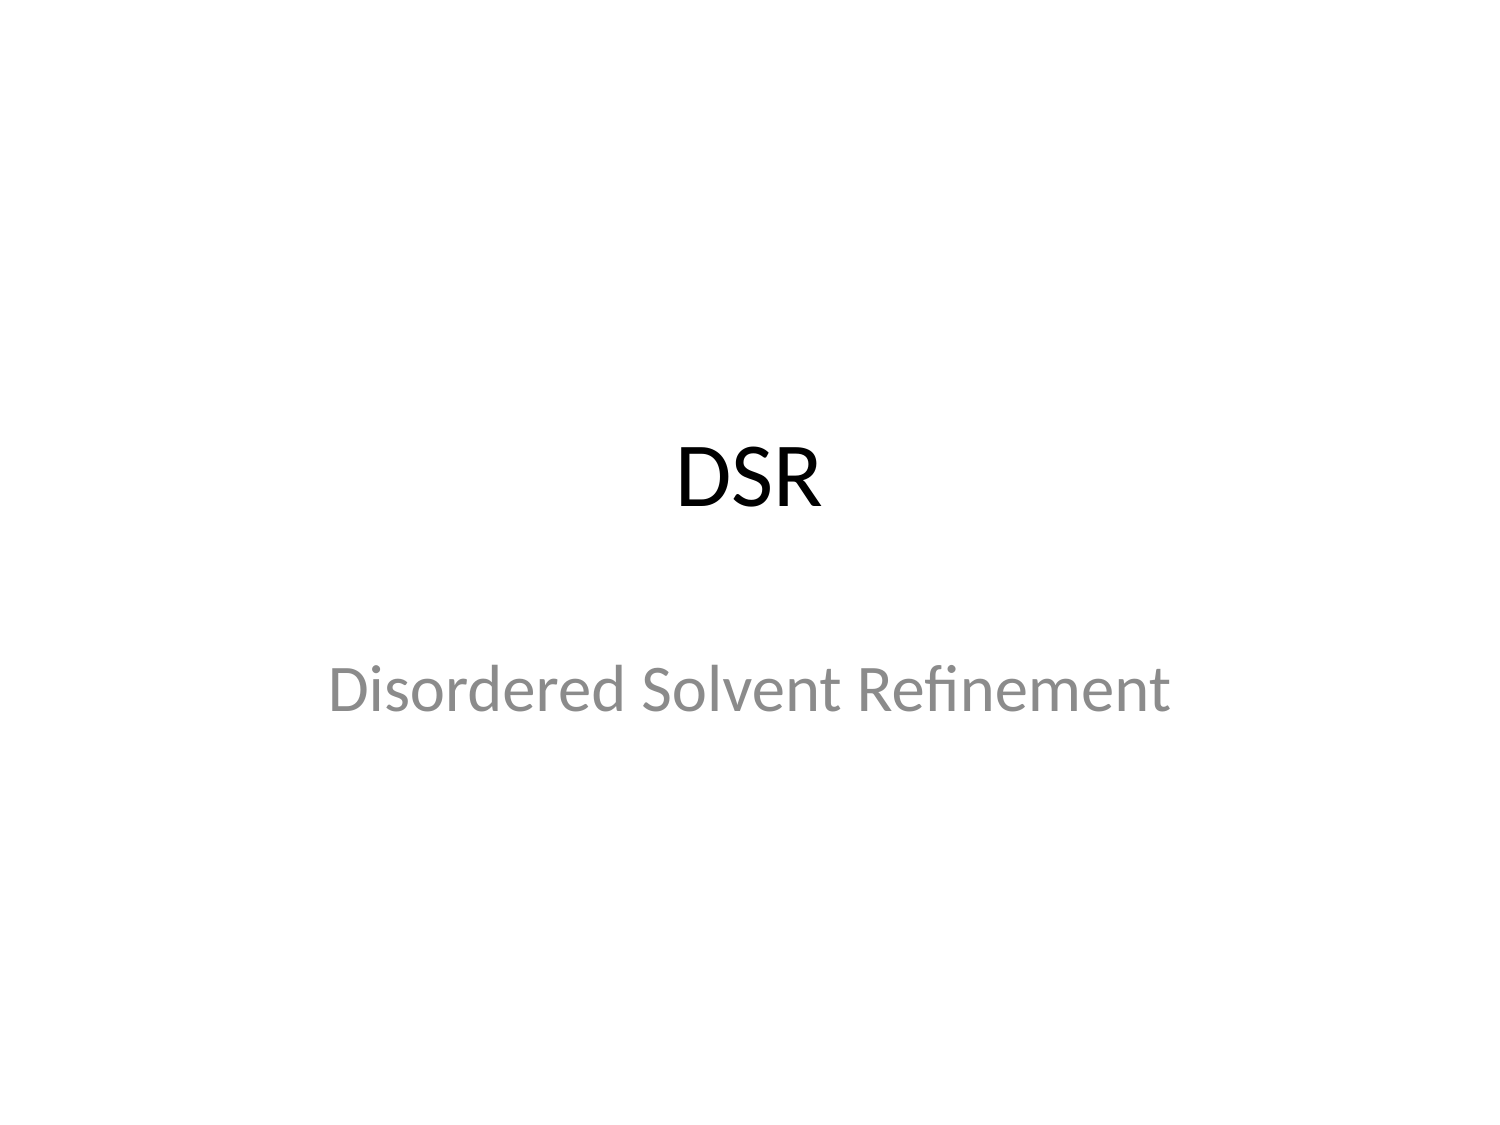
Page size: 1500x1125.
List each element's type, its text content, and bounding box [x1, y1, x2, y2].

subtitle Disordered Solvent Refinement [225, 637, 1275, 925]
title DSR [112, 349, 1388, 591]
